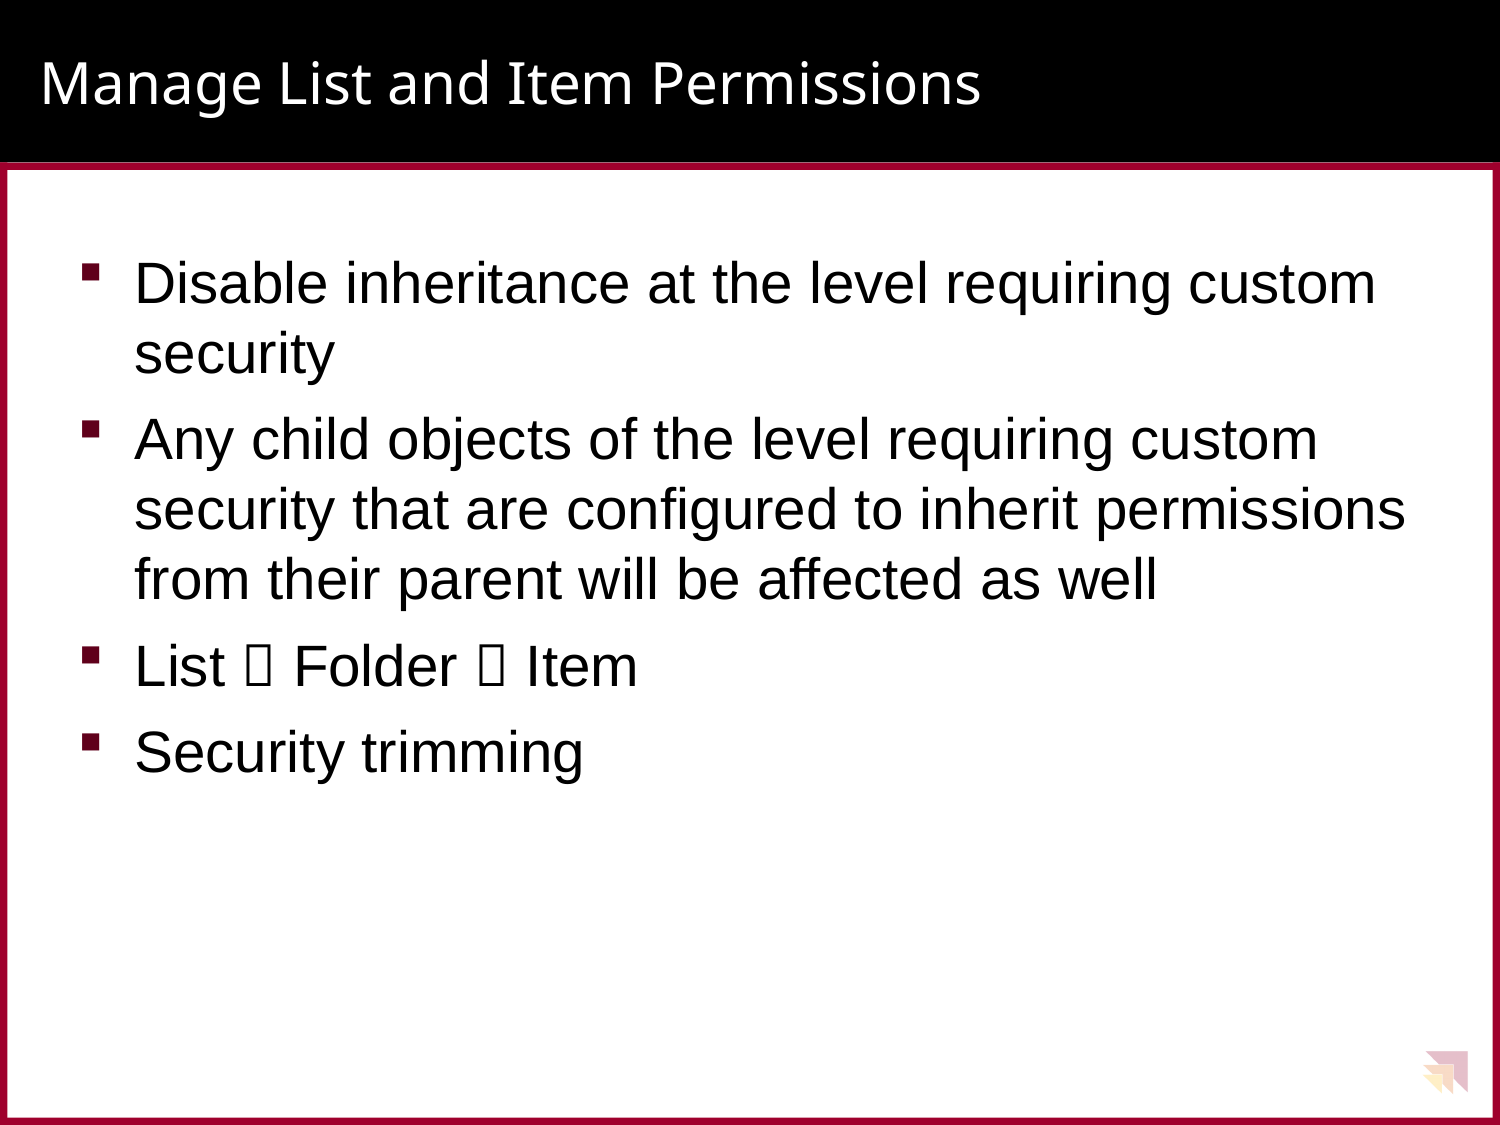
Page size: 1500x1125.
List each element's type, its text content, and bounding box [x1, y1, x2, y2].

title Manage List and Item Permissions [24, 12, 1438, 150]
list Disable inheritance at the level requiring custom security Any child objects of the level requiring custom security that are configured to inherit permissions from their parent will be affected as well List  Folder  Item Security trimming [62, 237, 1438, 1088]
